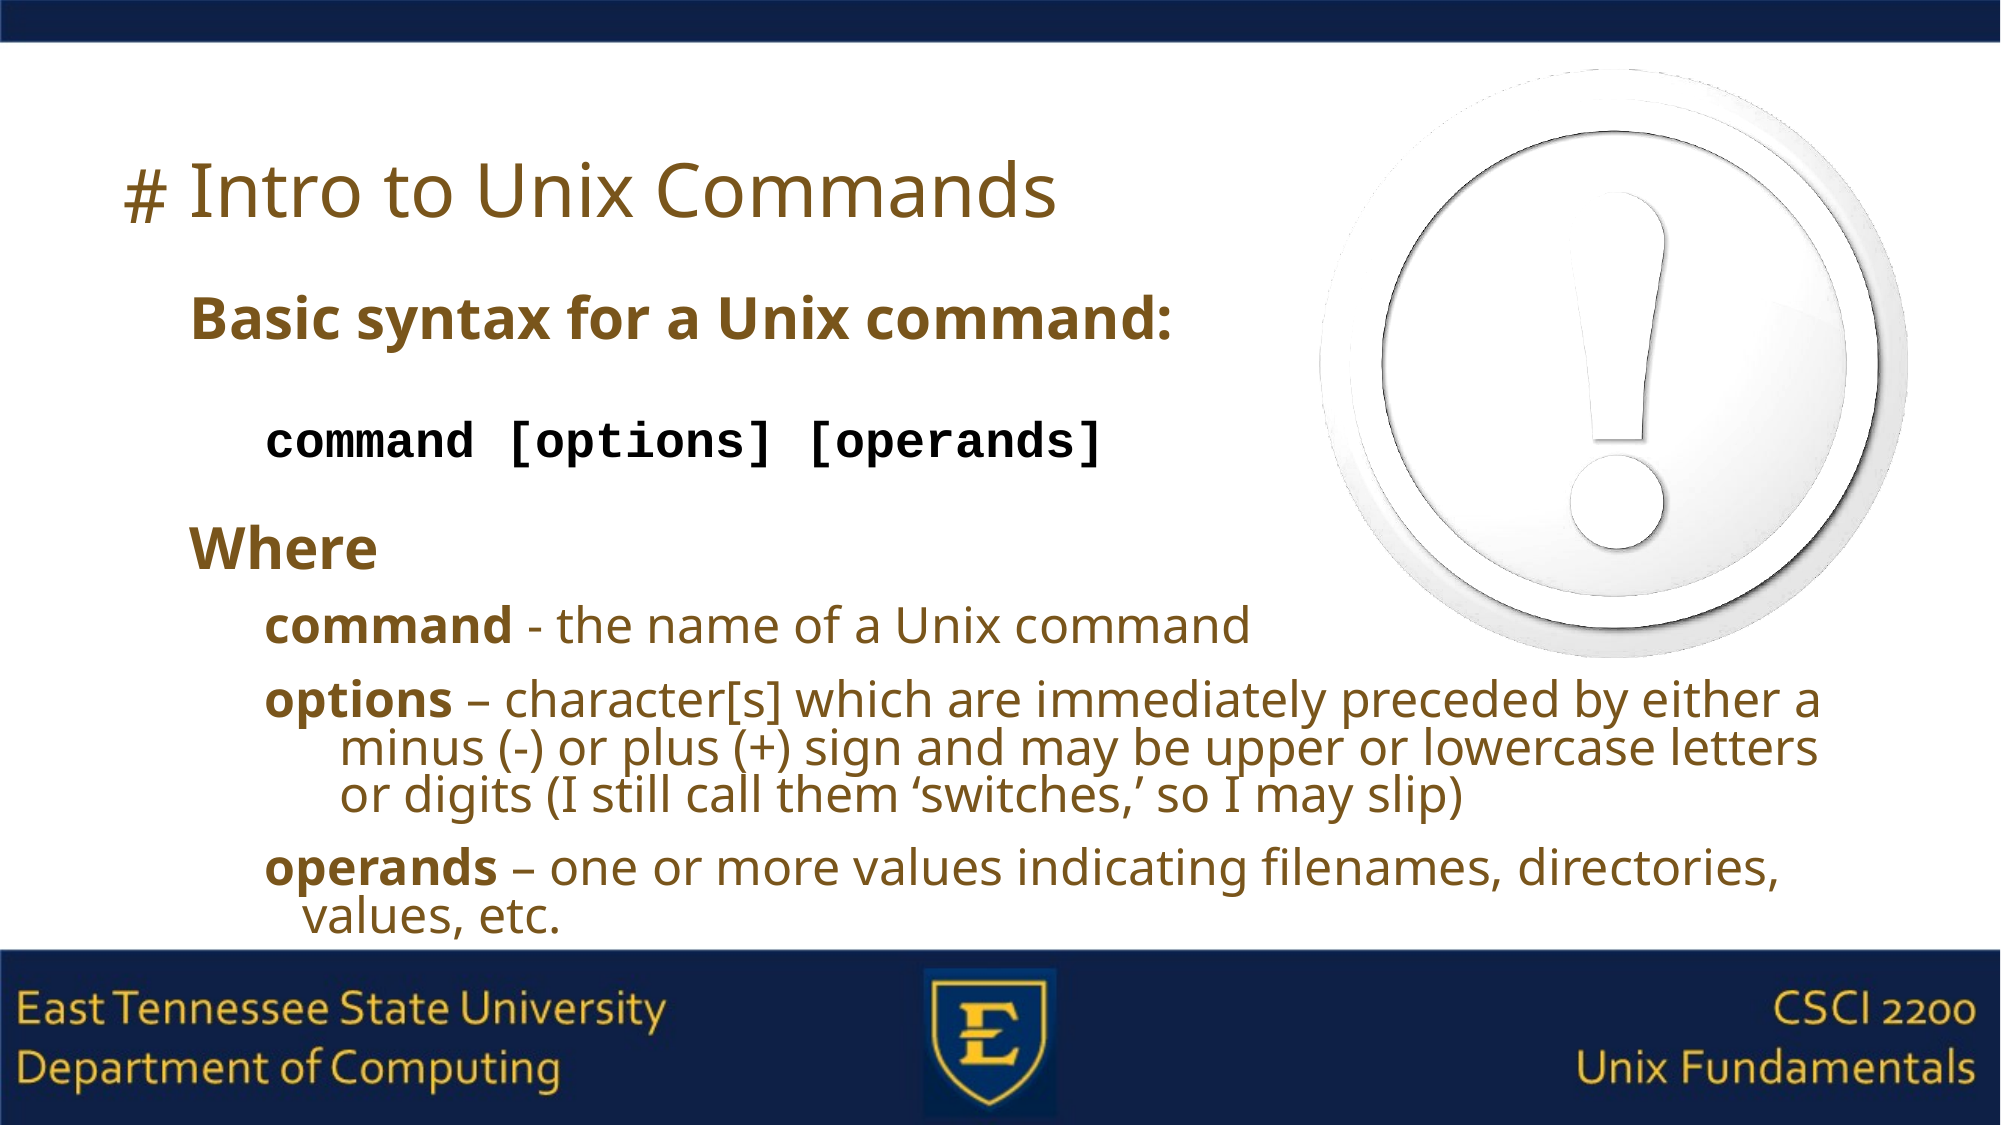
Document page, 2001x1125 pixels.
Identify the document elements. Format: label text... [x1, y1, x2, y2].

title Intro to Unix Commands [174, 112, 1269, 263]
list Basic syntax for a Unix command: command [options] [operands] Where command - the name of a Unix command options – character[s] which are immediately preceded by either a minus (-) or plus (+) sign and may be upper or lowercase letters or digits (I still call them ‘switches,’ so I may slip) operands – one or more values indicating filenames, directories, values, etc. [174, 287, 1875, 963]
picture [0, 0, 2001, 1125]
